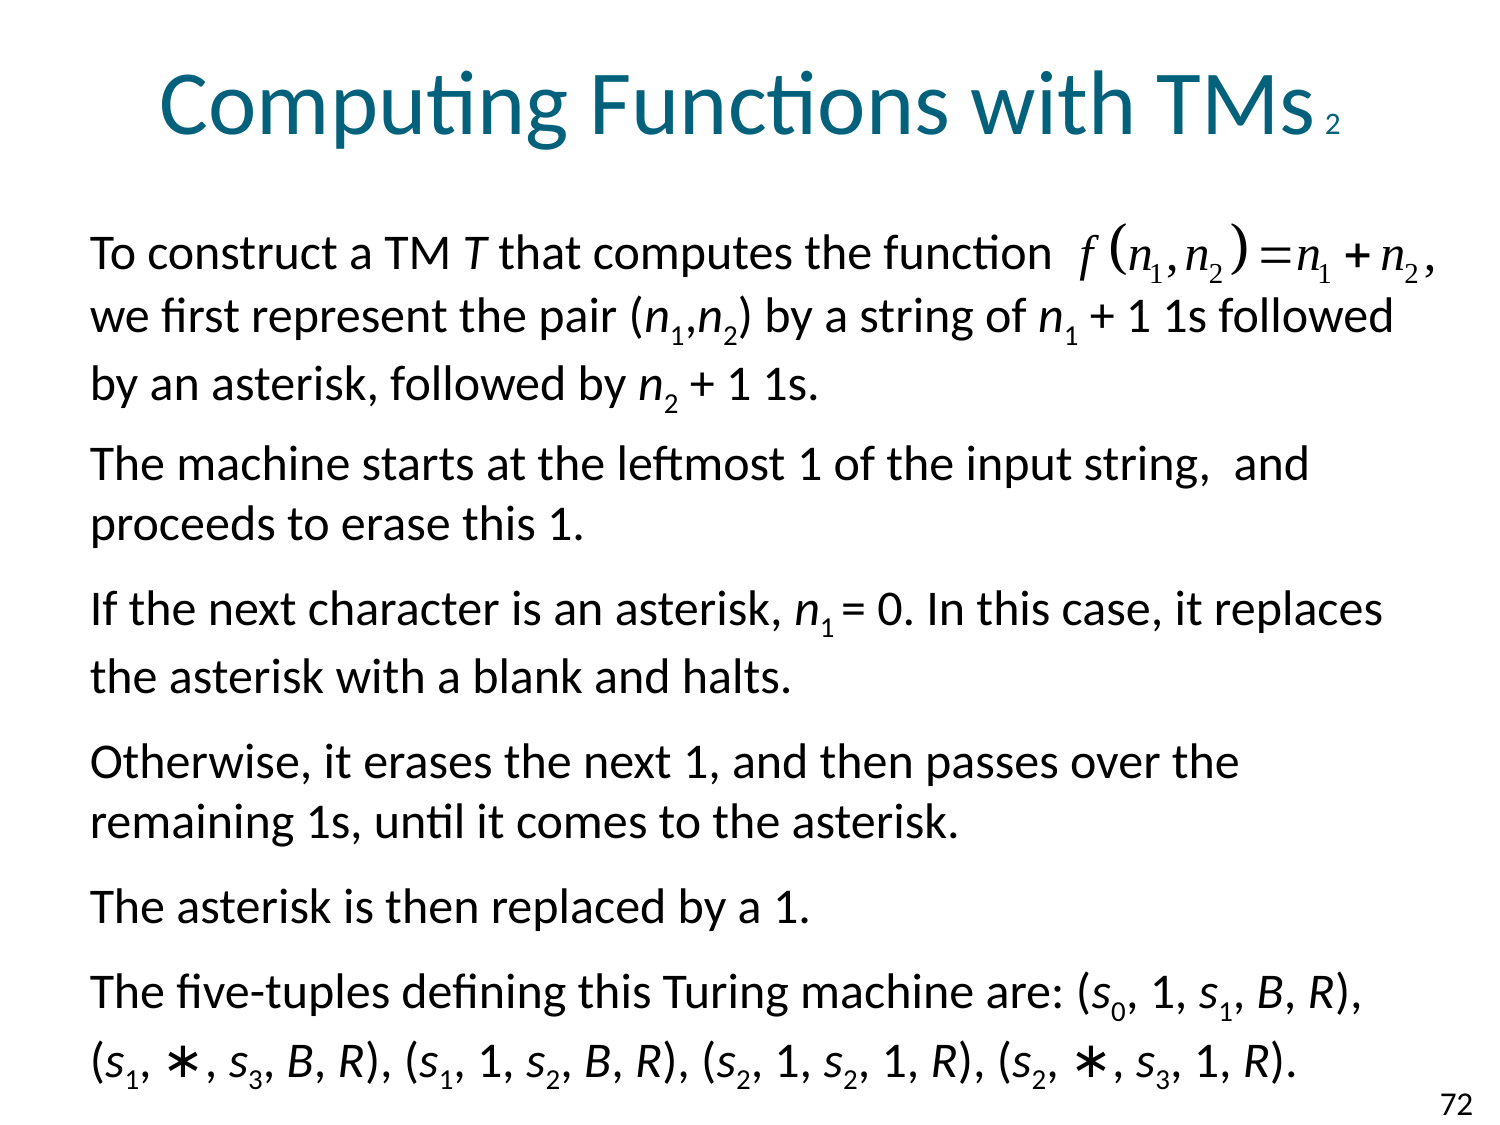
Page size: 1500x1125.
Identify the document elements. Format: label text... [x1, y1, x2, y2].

list The machine starts at the leftmost 1 of the input string, and proceeds to erase this 1. If the next character is an asterisk, n1 = 0. In this case, it replaces the asterisk with a blank and halts. Otherwise, it erases the next 1, and then passes over the remaining 1s, until it comes to the asterisk. The asterisk is then replaced by a 1. The five-tuples defining this Turing machine are: (s0, 1, s1, B, R), (s1, ∗, s3, B, R), (s1, 1, s2, B, R), (s2, 1, s2, 1, R), (s2, ∗, s3, 1, R). [75, 422, 1425, 1086]
title Computing Functions with TMs 2 [0, 0, 1500, 195]
list we first represent the pair (n1,n2) by a string of n1 + 1 1s followed by an asterisk, followed by n2 + 1 1s. [75, 275, 1425, 413]
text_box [1062, 216, 1446, 301]
list To construct a TM T that computes the function [75, 212, 1080, 275]
